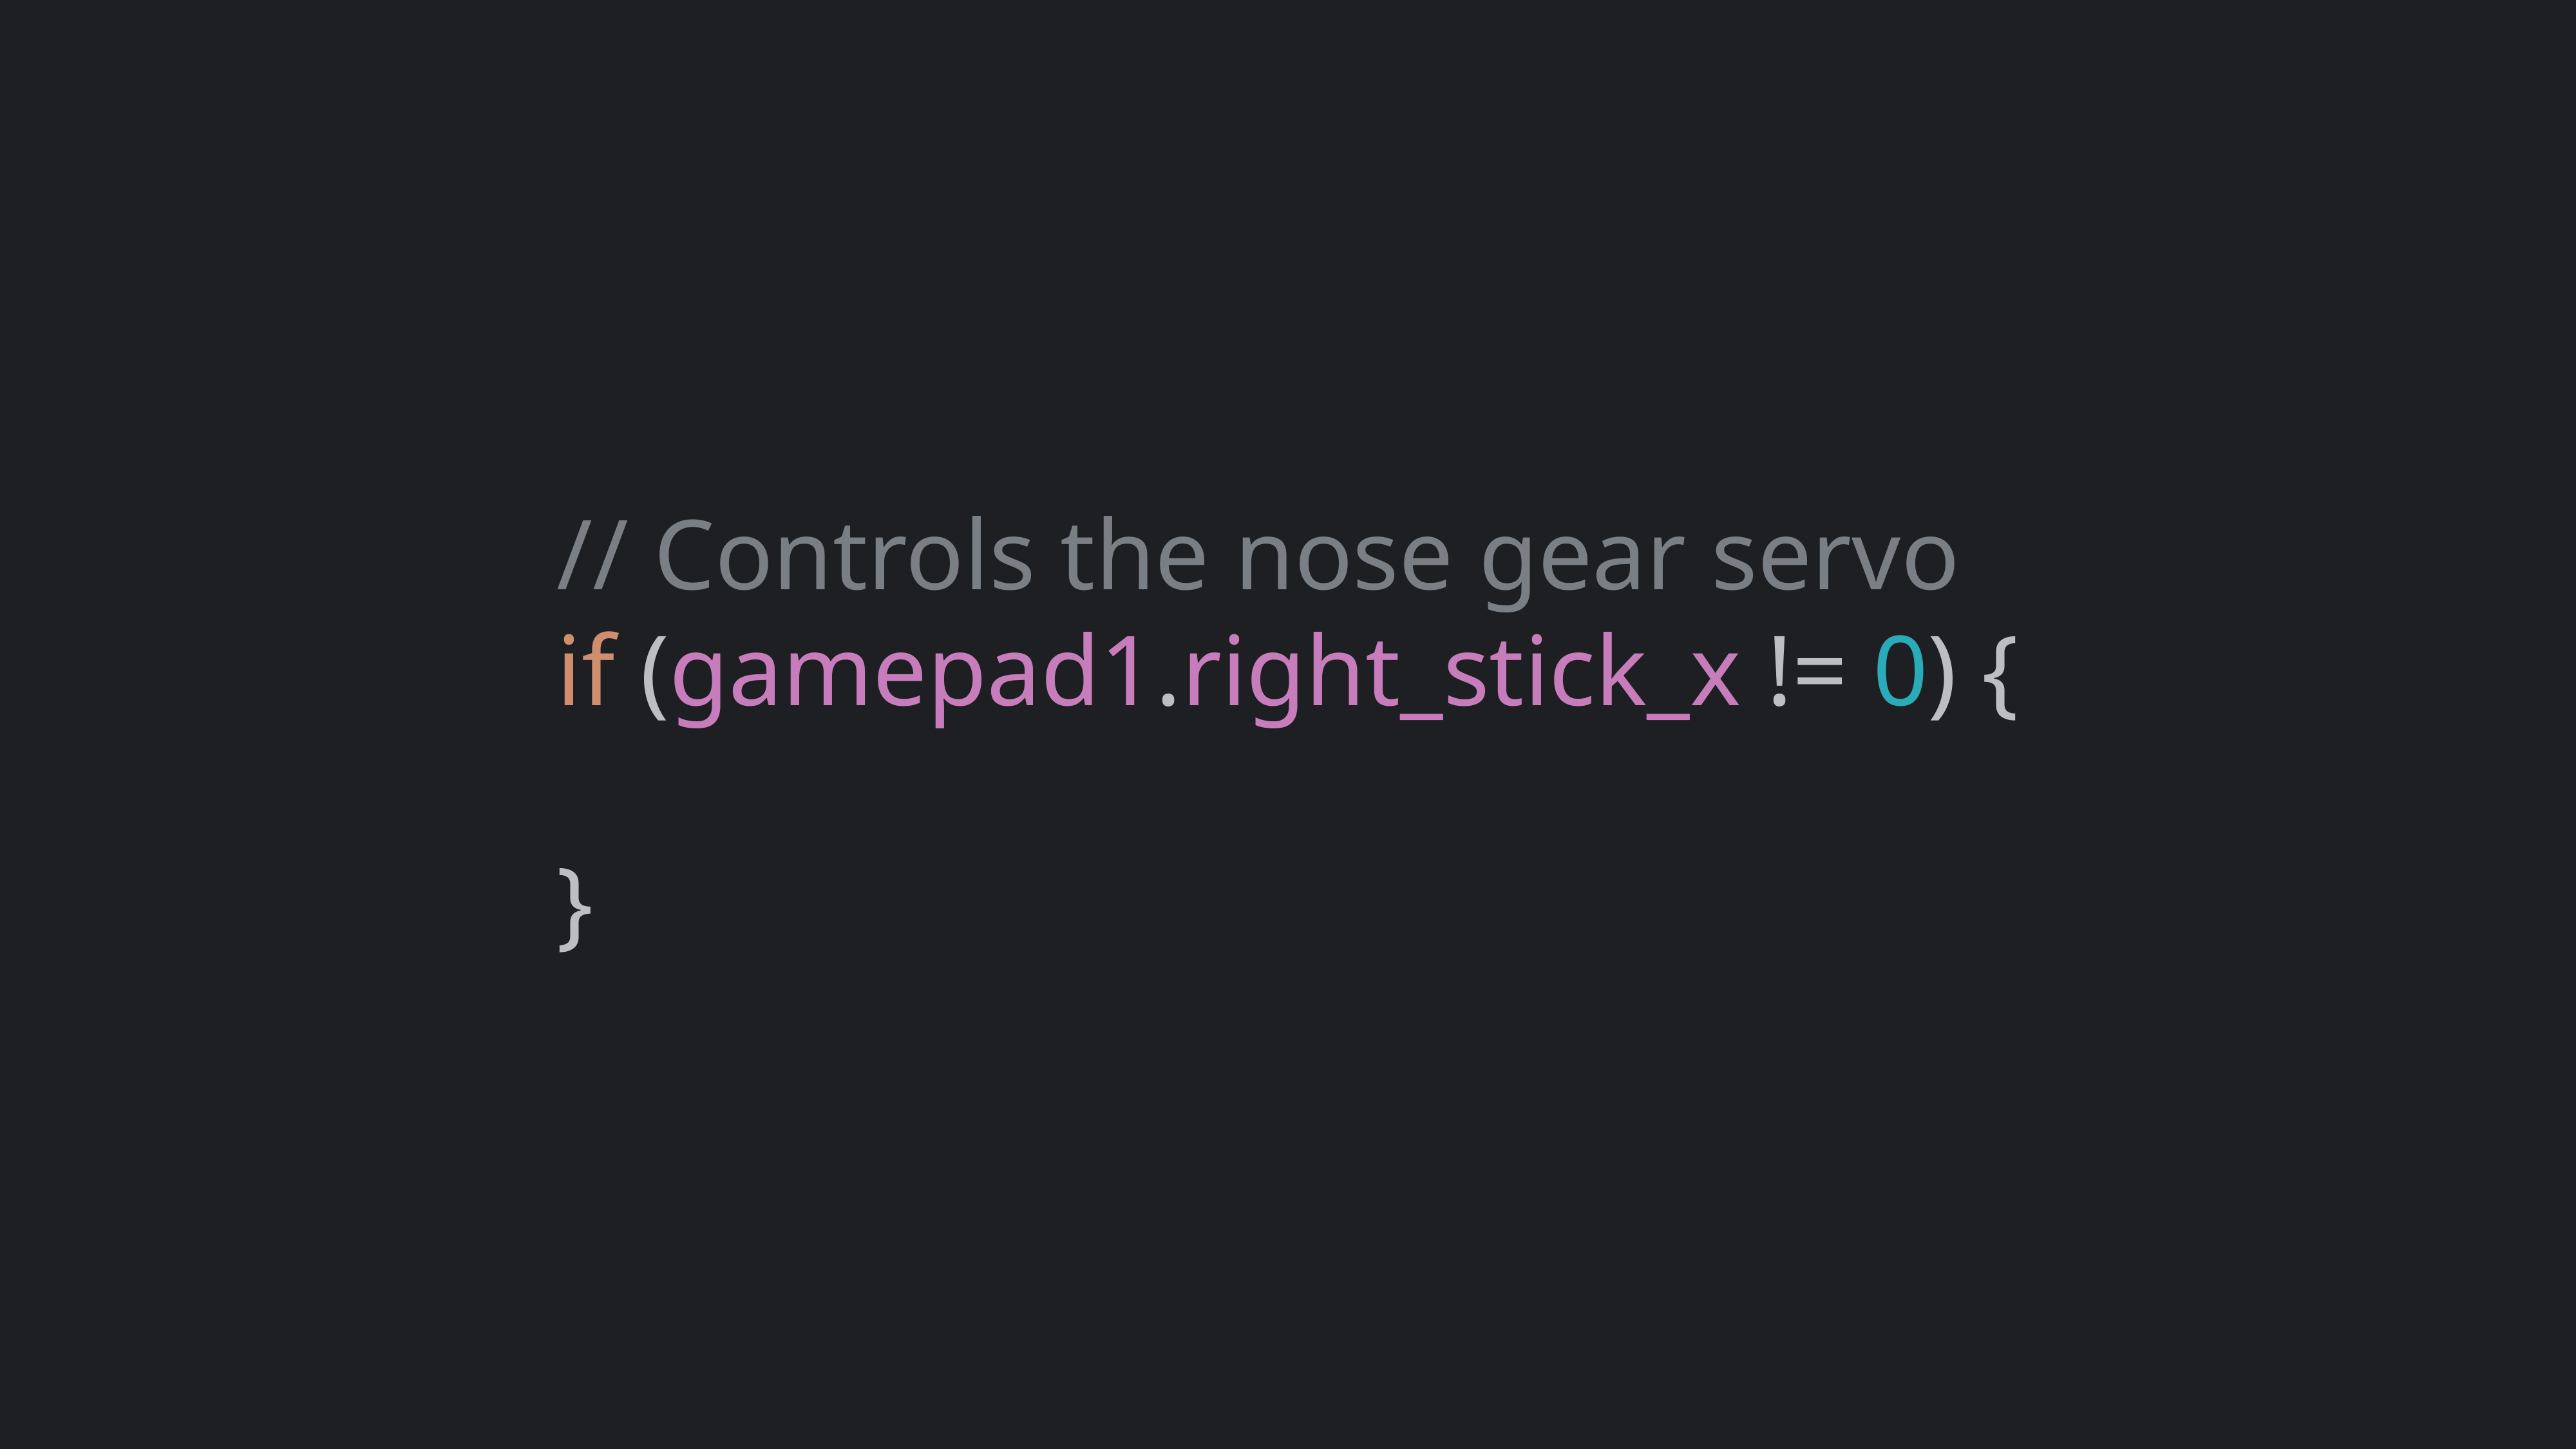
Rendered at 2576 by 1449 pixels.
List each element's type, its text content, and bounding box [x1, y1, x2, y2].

text_box // Controls the nose gear servo if (gamepad1.right_stick_x != 0) { } [551, 487, 2025, 962]
